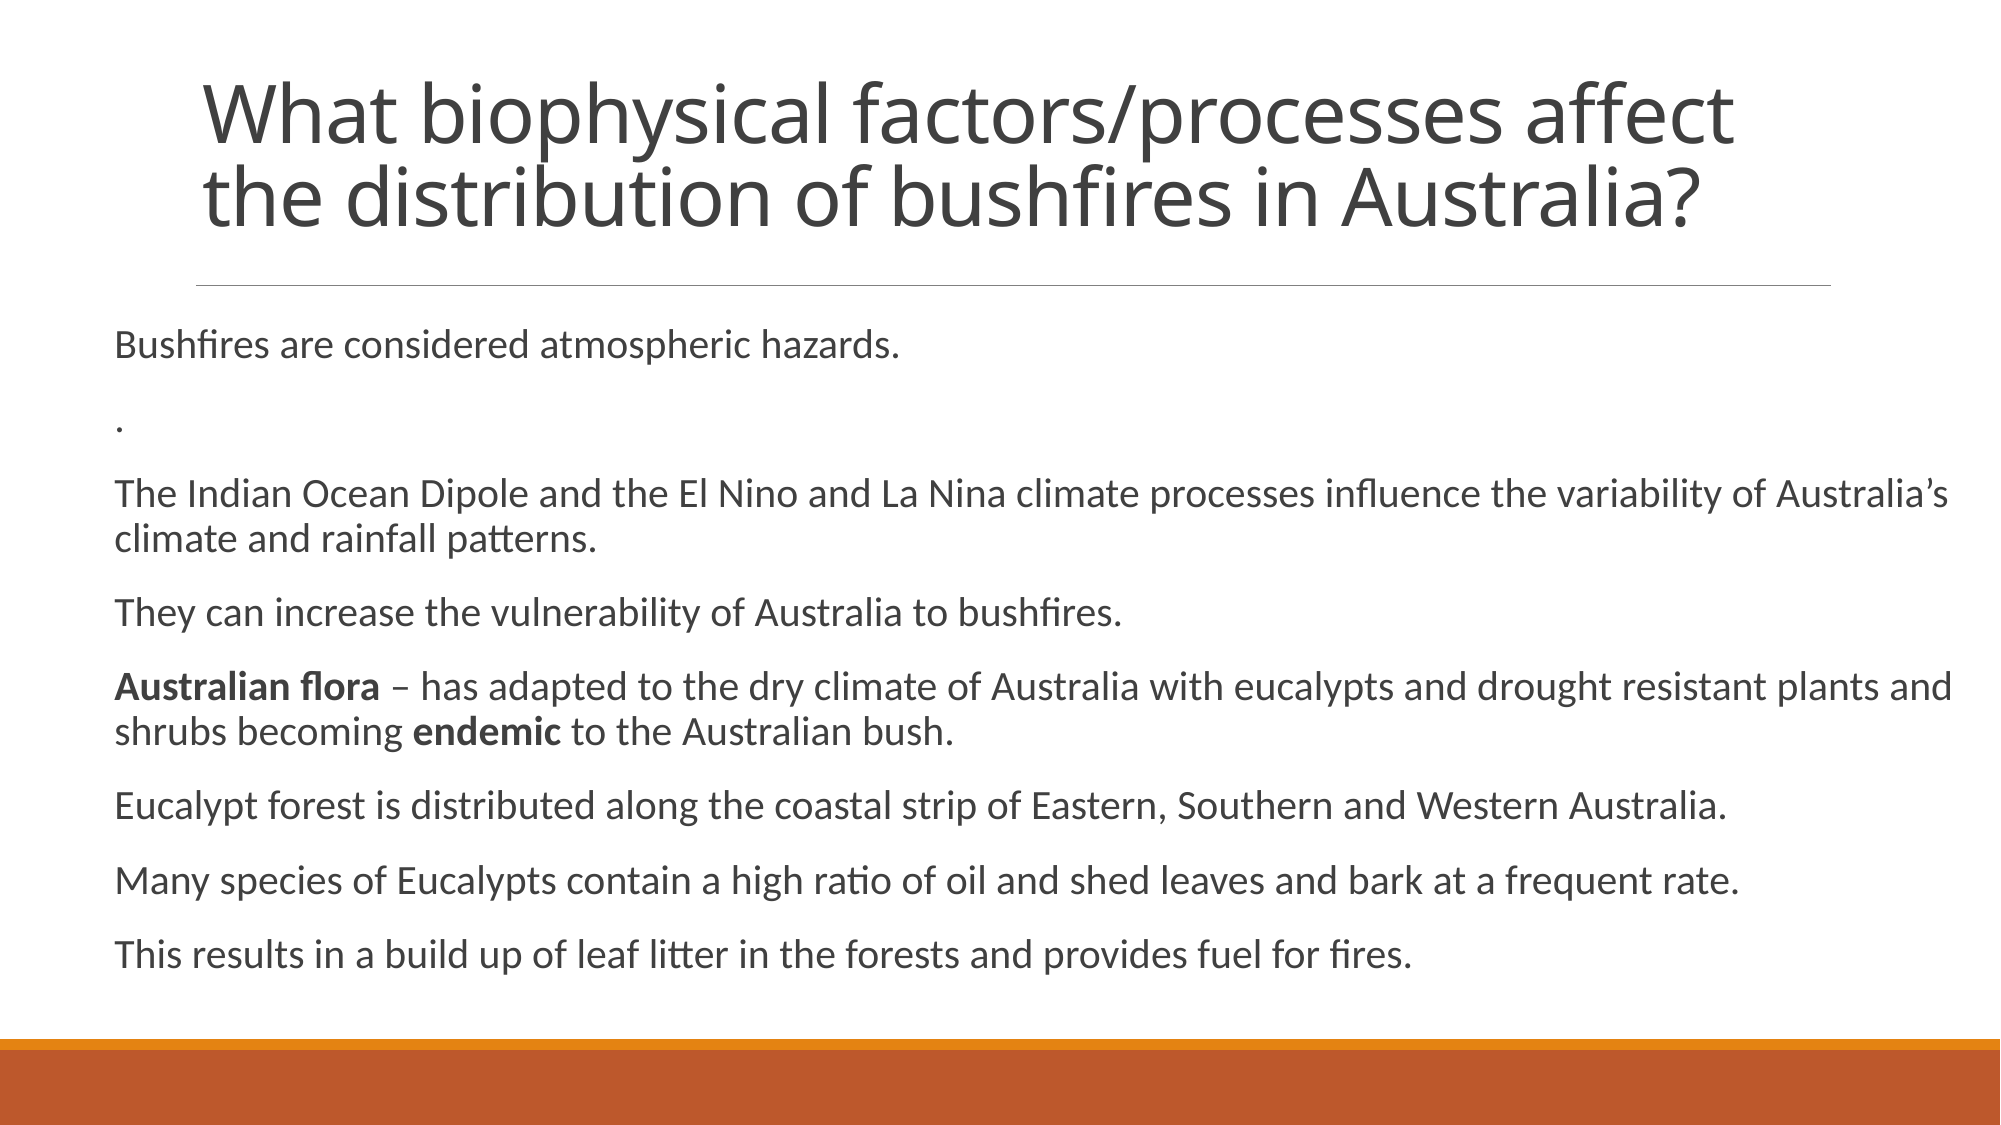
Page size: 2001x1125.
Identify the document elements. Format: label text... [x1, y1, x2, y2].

list Bushfires are considered atmospheric hazards. . The Indian Ocean Dipole and the El Nino and La Nina climate processes influence the variability of Australia’s climate and rainfall patterns. They can increase the vulnerability of Australia to bushfires. Australian flora – has adapted to the dry climate of Australia with eucalypts and drought resistant plants and shrubs becoming endemic to the Australian bush. Eucalypt forest is distributed along the coastal strip of Eastern, Southern and Western Australia. Many species of Eucalypts contain a high ratio of oil and shed leaves and bark at a frequent rate. This results in a build up of leaf litter in the forests and provides fuel for fires. [99, 315, 1975, 994]
title What biophysical factors/processes affect the distribution of bushfires in Australia? [187, 62, 1759, 251]
